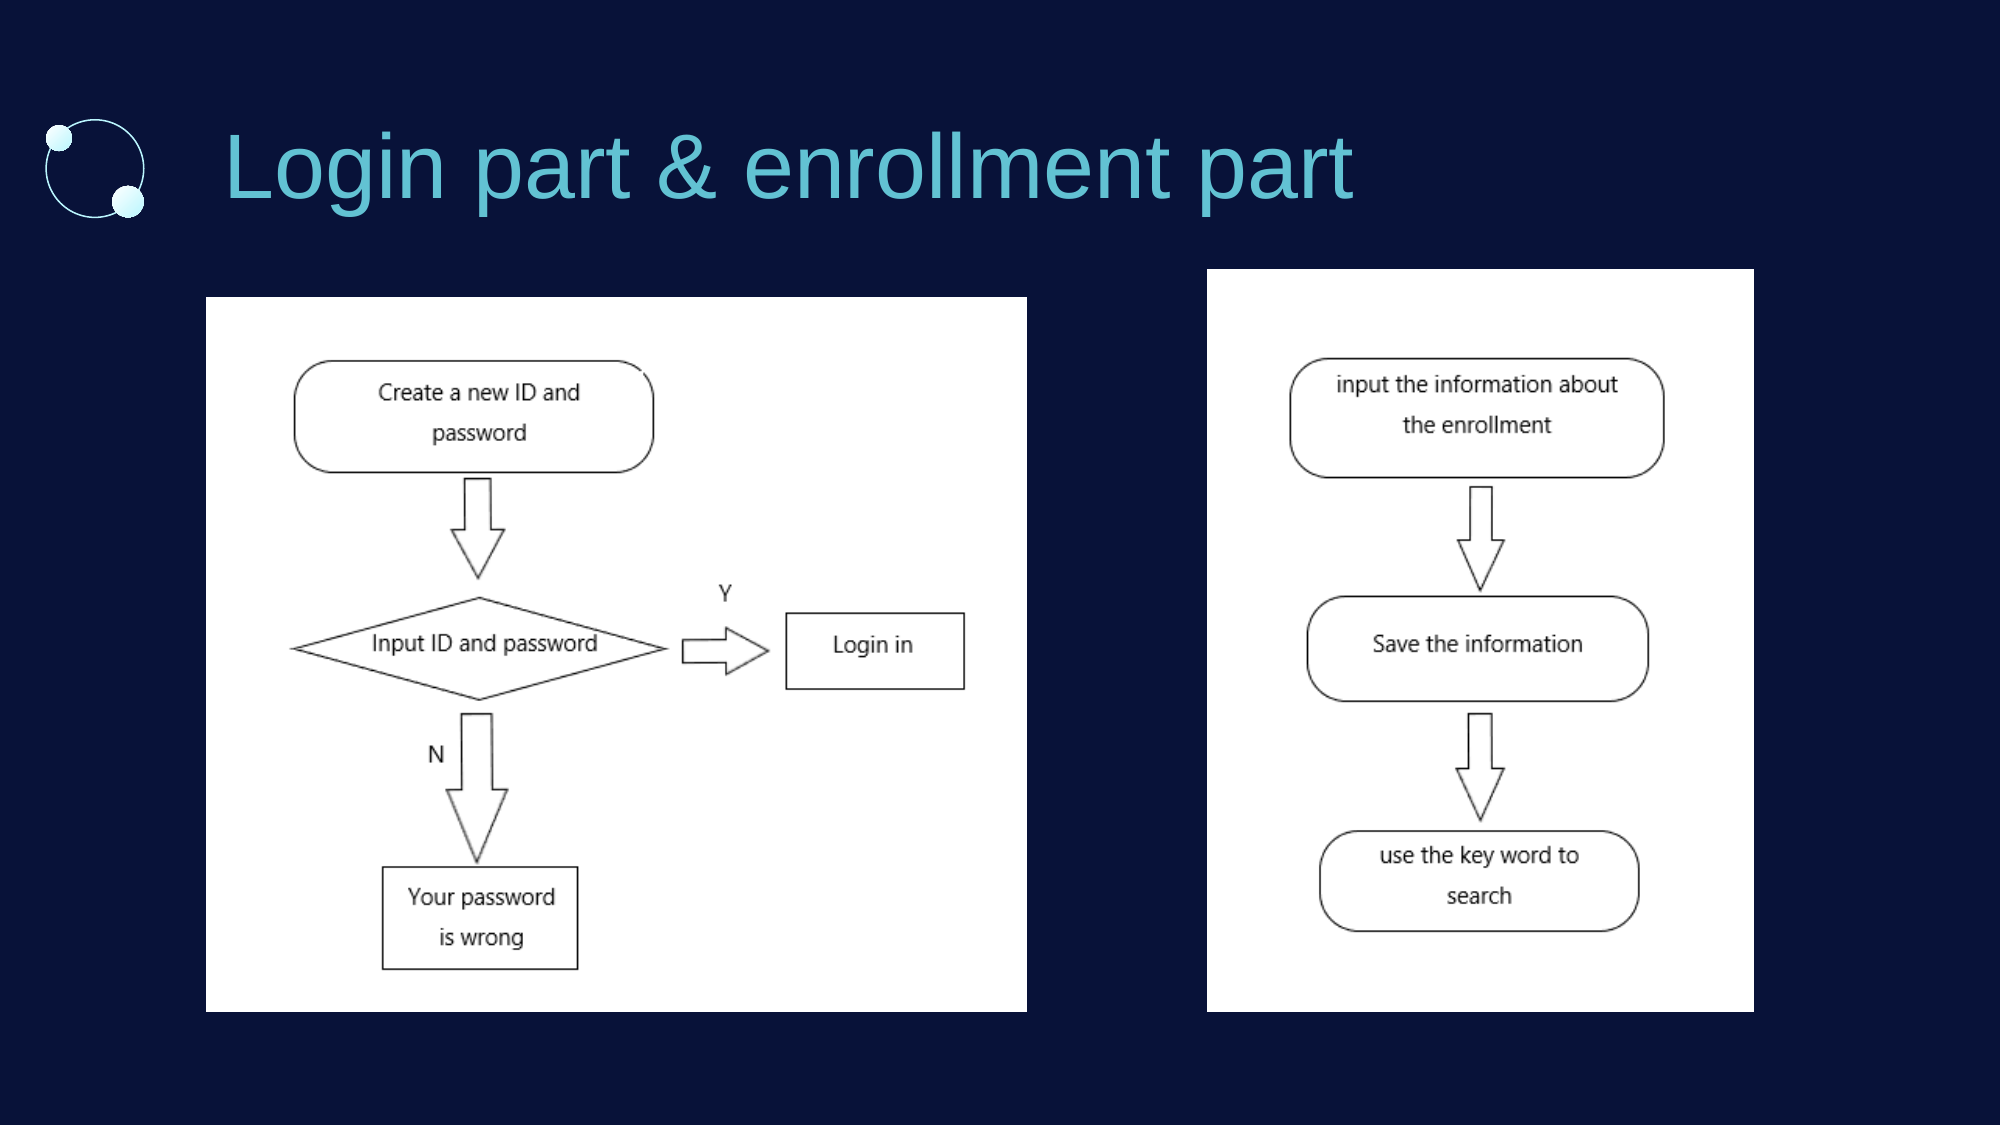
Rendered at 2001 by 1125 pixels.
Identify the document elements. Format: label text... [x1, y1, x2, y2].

title Login part & enrollment part [183, 59, 1863, 278]
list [206, 297, 1027, 1012]
picture [1206, 269, 1754, 1012]
